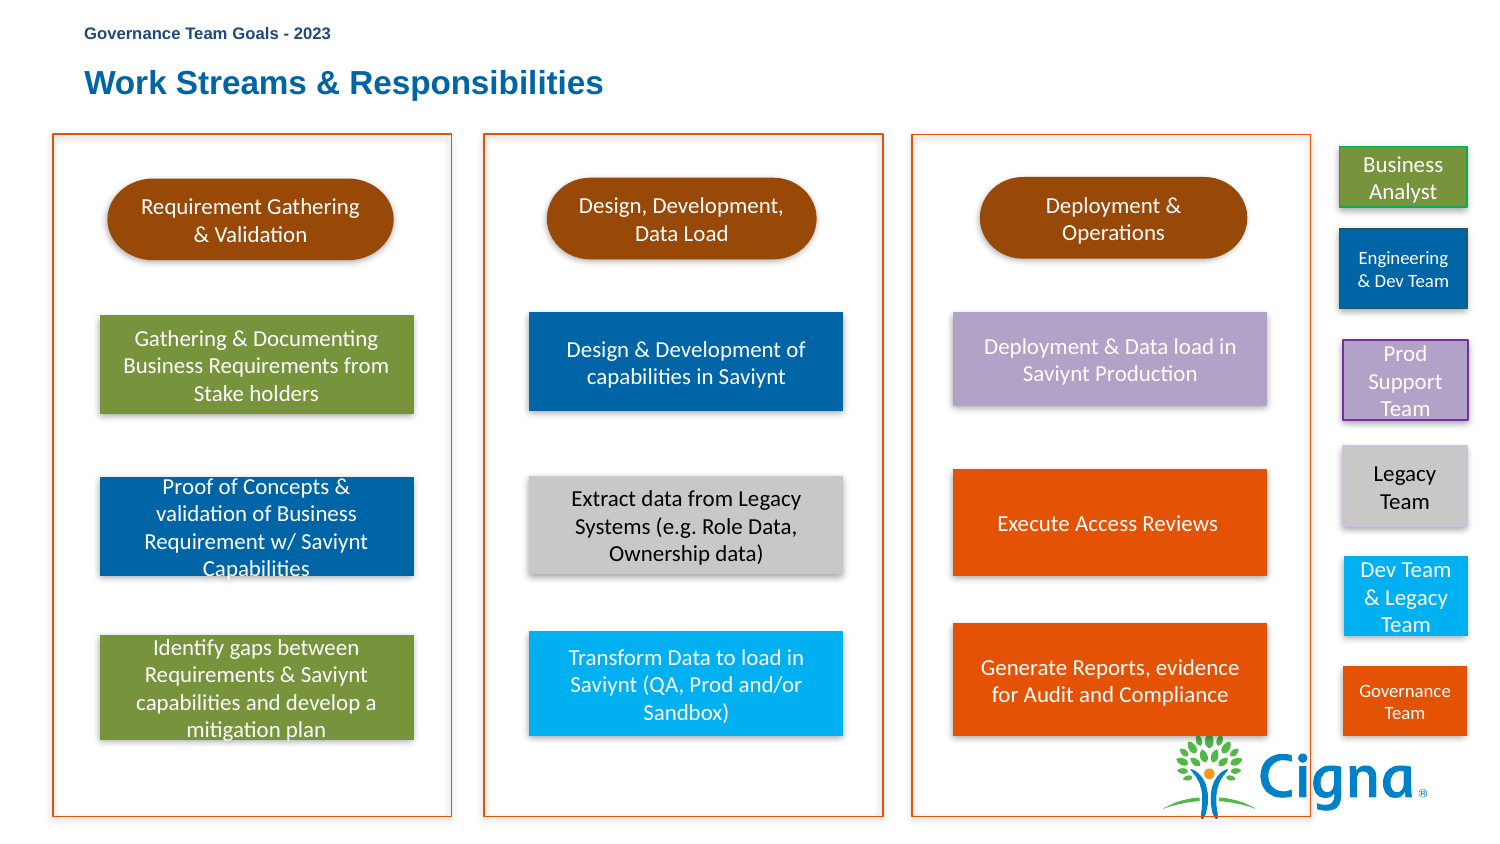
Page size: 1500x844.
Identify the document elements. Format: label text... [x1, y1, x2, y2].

text_box Governance Team [1342, 665, 1468, 737]
text_box Legacy Team [1342, 445, 1468, 527]
text_box Engineering & Dev Team [1339, 228, 1468, 309]
text_box Requirement Gathering & Validation [106, 177, 395, 261]
text_box Business Analyst [1339, 146, 1468, 208]
text_box Proof of Concepts & validation of Business Requirement w/ Saviynt Capabilities [99, 476, 414, 576]
text_box Governance Team Goals - 2023 [69, 15, 369, 50]
text_box [52, 133, 452, 817]
picture [1128, 703, 1465, 843]
text_box [483, 133, 884, 817]
text_box Identify gaps between Requirements & Saviynt capabilities and develop a mitigation plan [99, 634, 414, 740]
title Work Streams & Responsibilities [69, 53, 1452, 120]
text_box Prod Support Team [1342, 339, 1469, 421]
text_box Gathering & Documenting Business Requirements from Stake holders [99, 314, 414, 415]
text_box Dev Team & Legacy Team [1343, 555, 1469, 637]
text_box [911, 134, 1311, 817]
